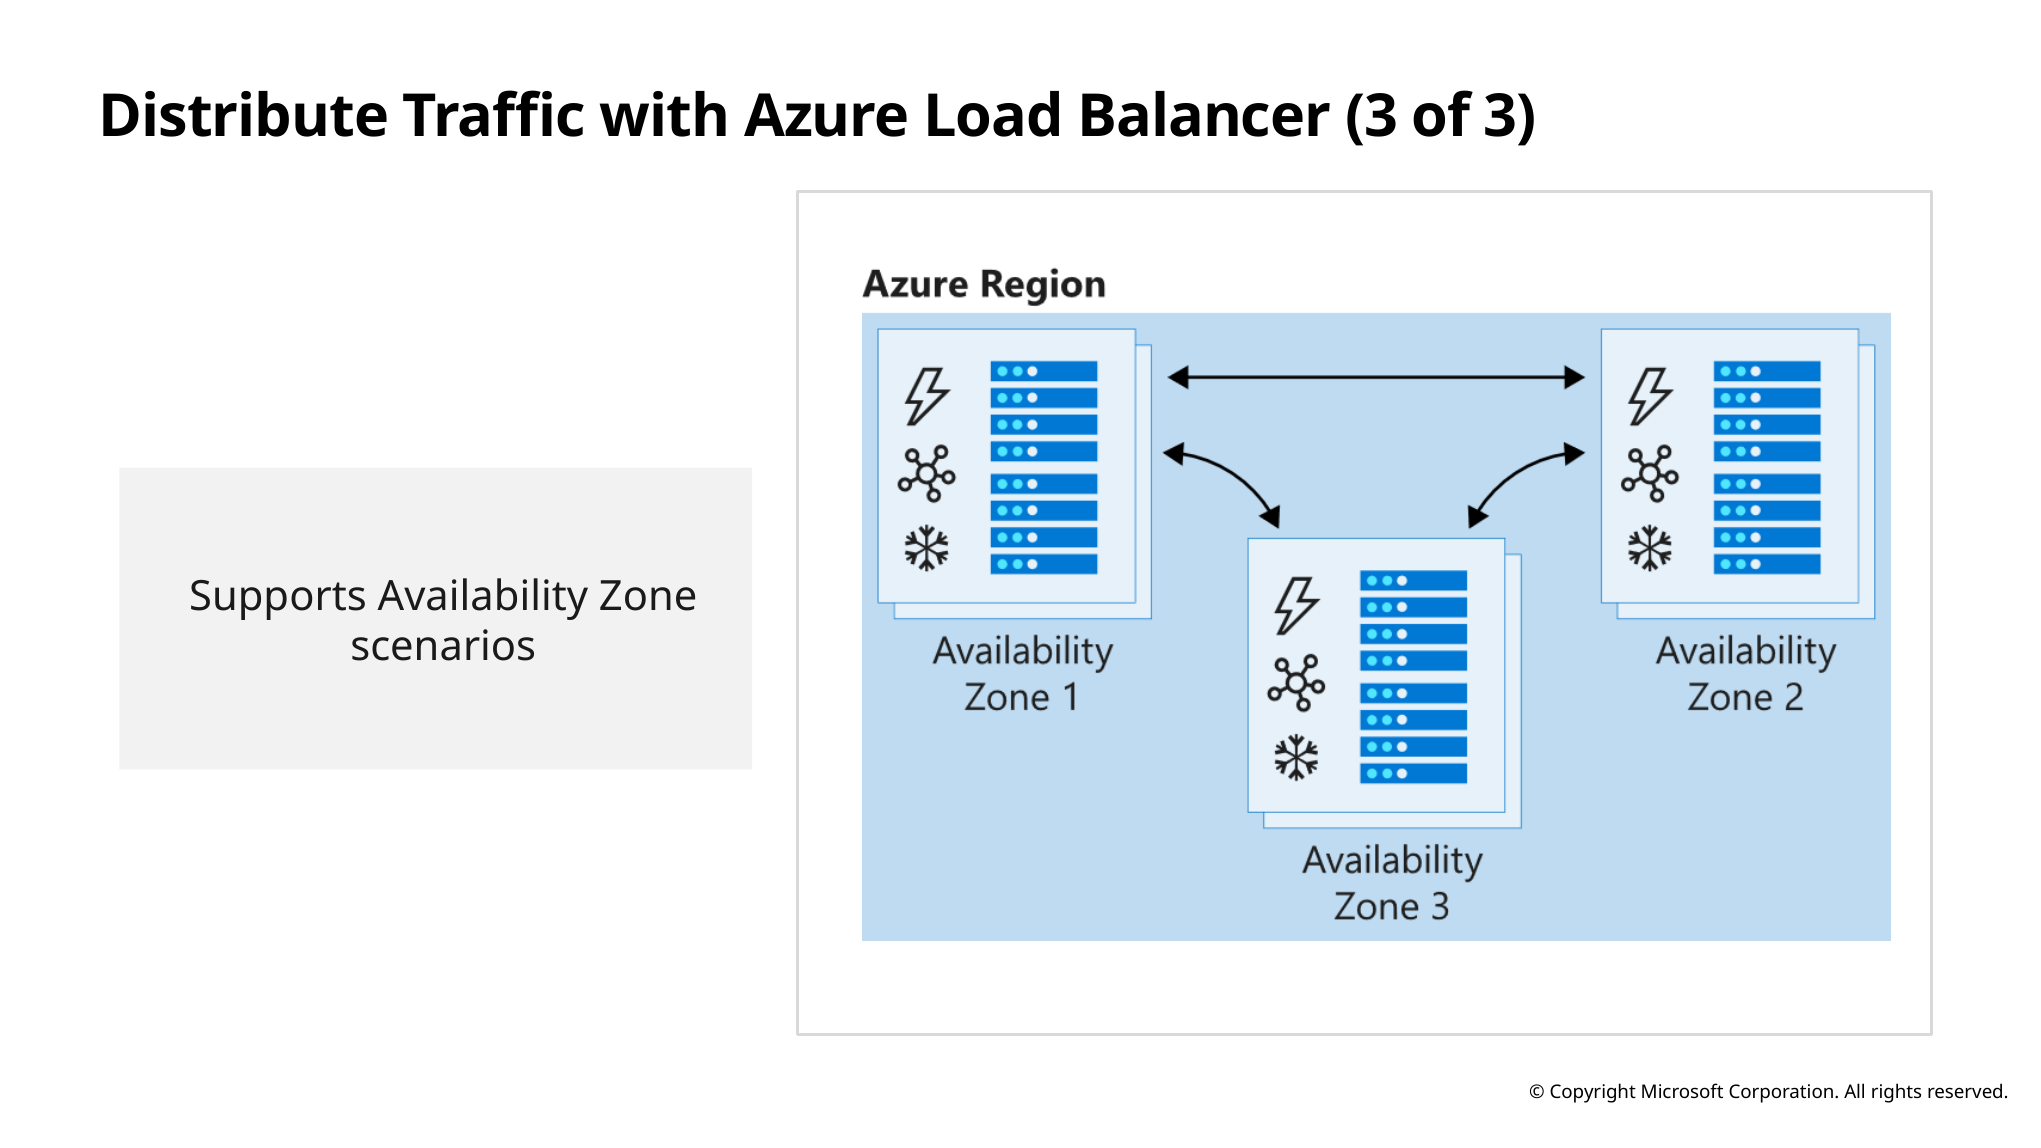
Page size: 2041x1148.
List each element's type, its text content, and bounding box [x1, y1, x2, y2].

title Distribute Traffic with Azure Load Balancer (3 of 3) [98, 76, 1943, 149]
picture [861, 264, 1892, 941]
text_box [797, 191, 1932, 1036]
text_box Supports Availability Zone scenarios [119, 467, 753, 770]
